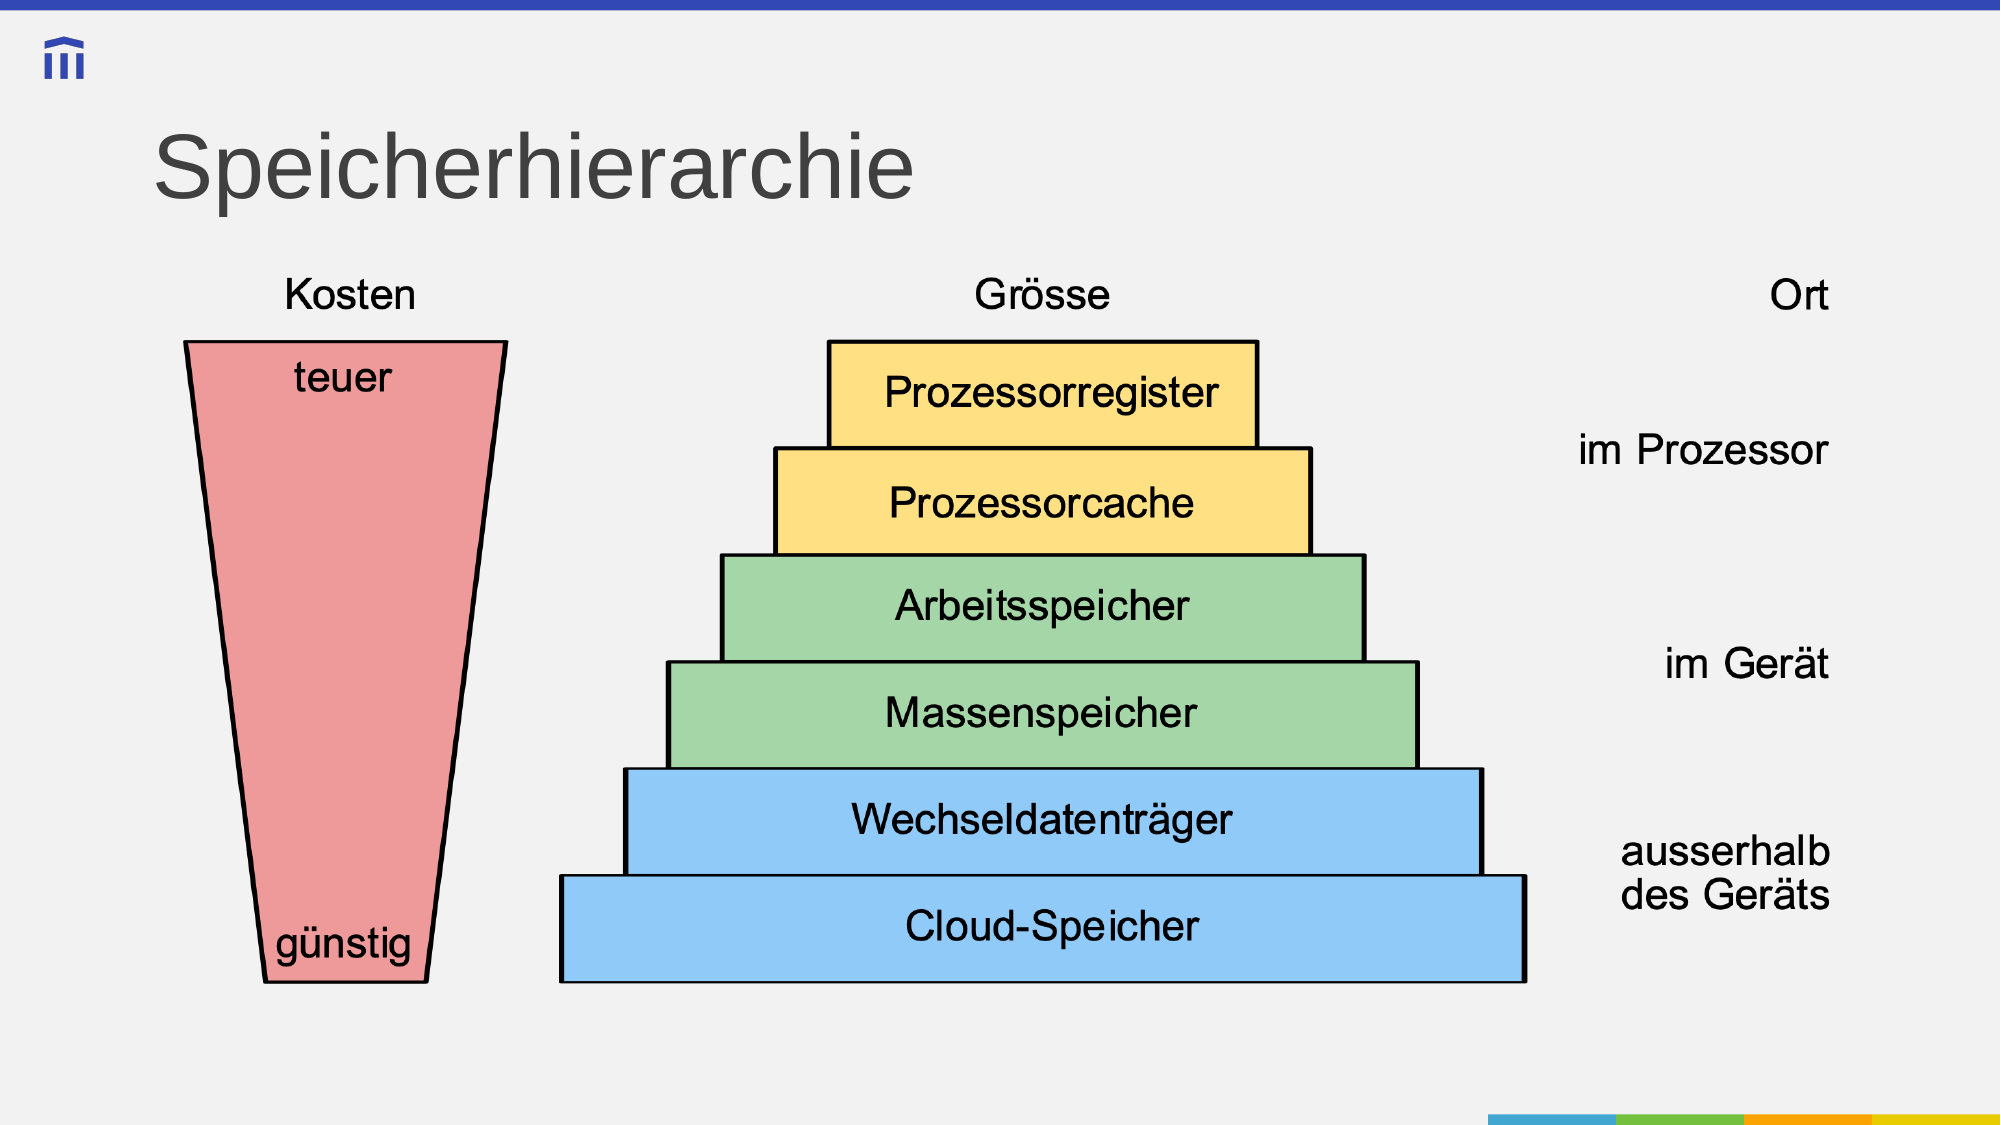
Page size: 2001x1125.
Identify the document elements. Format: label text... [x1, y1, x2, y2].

title Speicherhierarchie [137, 59, 1863, 278]
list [151, 243, 1863, 1016]
picture [42, 34, 86, 81]
